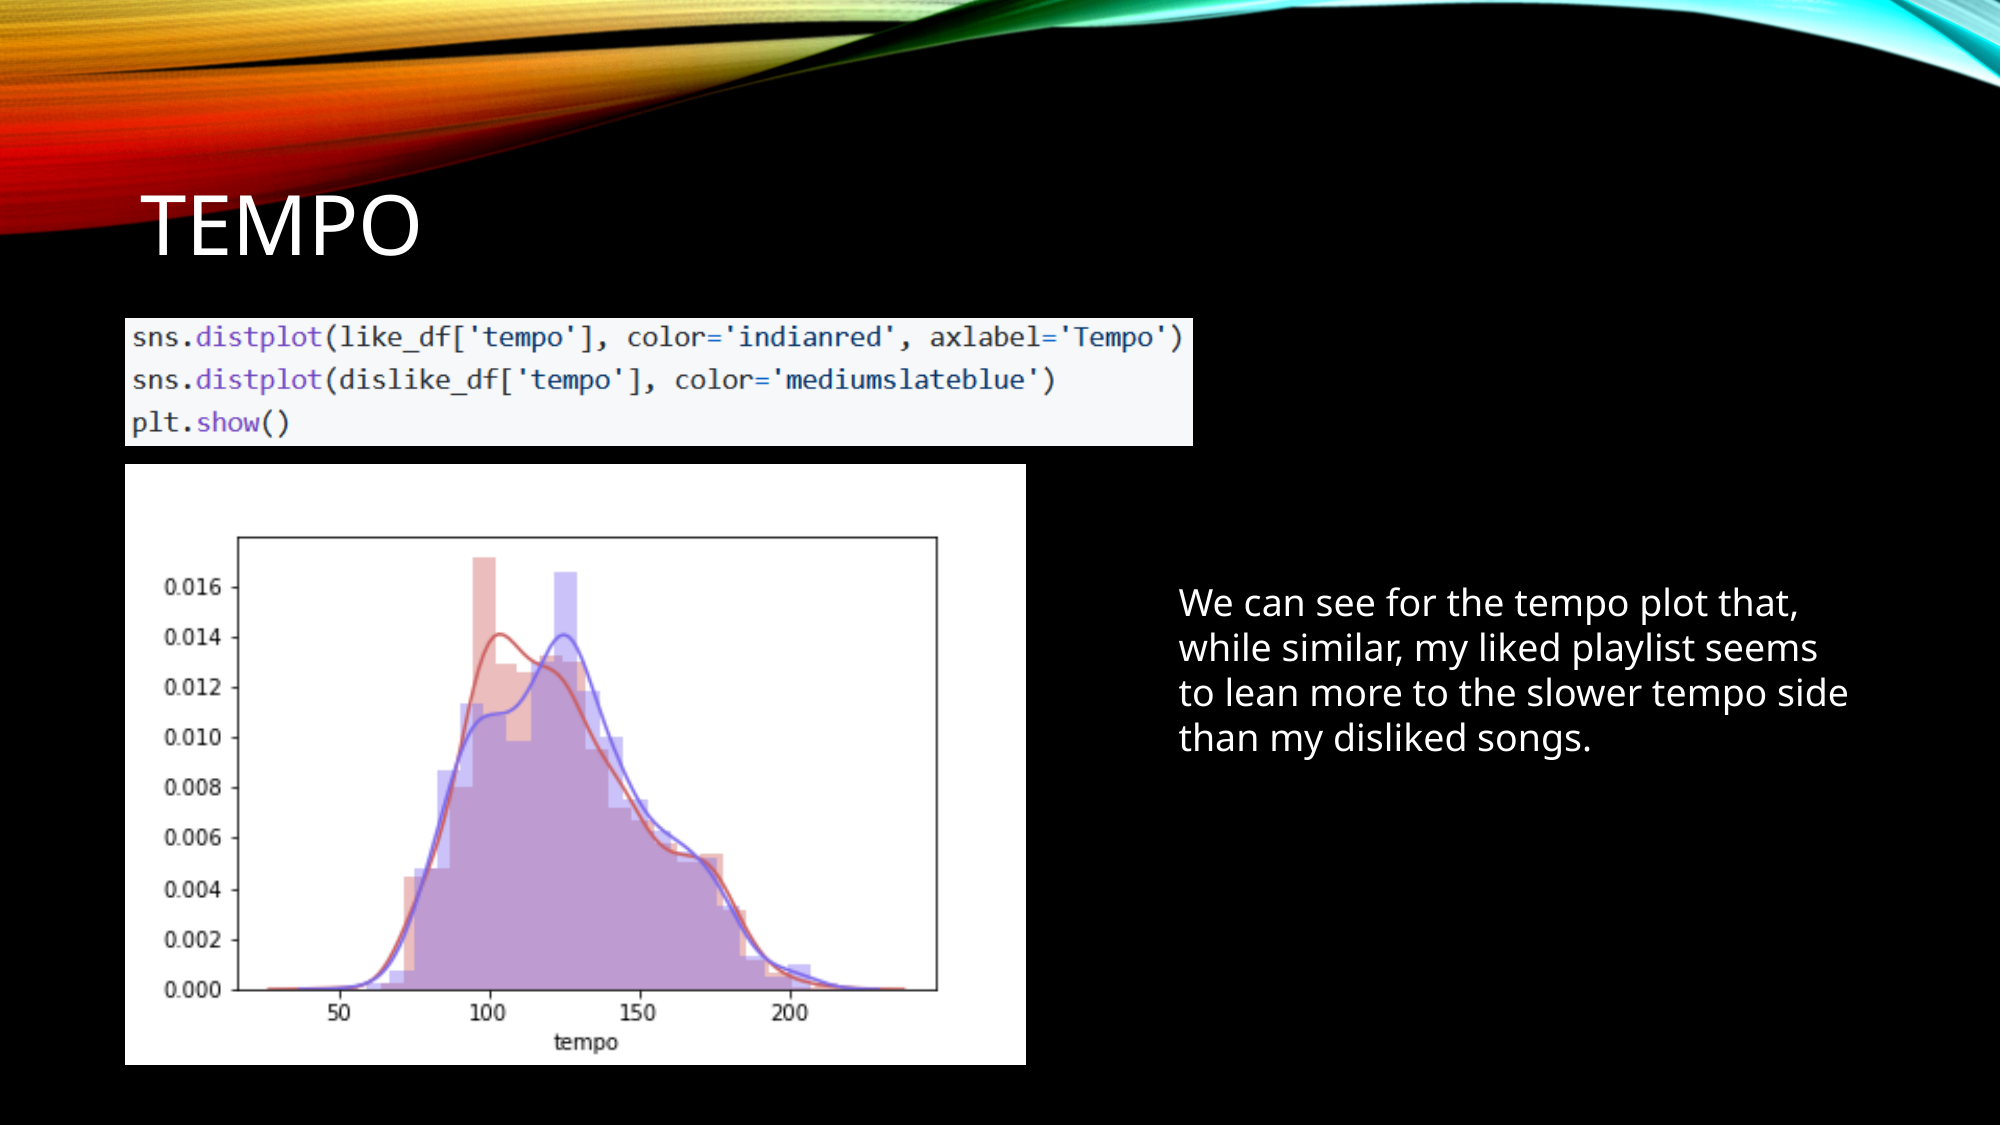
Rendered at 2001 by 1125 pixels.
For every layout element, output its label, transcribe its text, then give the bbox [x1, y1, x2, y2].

picture [0, 0, 2000, 237]
picture [125, 318, 1193, 446]
title tempo [125, 122, 1538, 335]
text_box We can see for the tempo plot that, while similar, my liked playlist seems to lean more to the slower tempo side than my disliked songs. [1163, 571, 1875, 767]
picture [125, 463, 1026, 1065]
